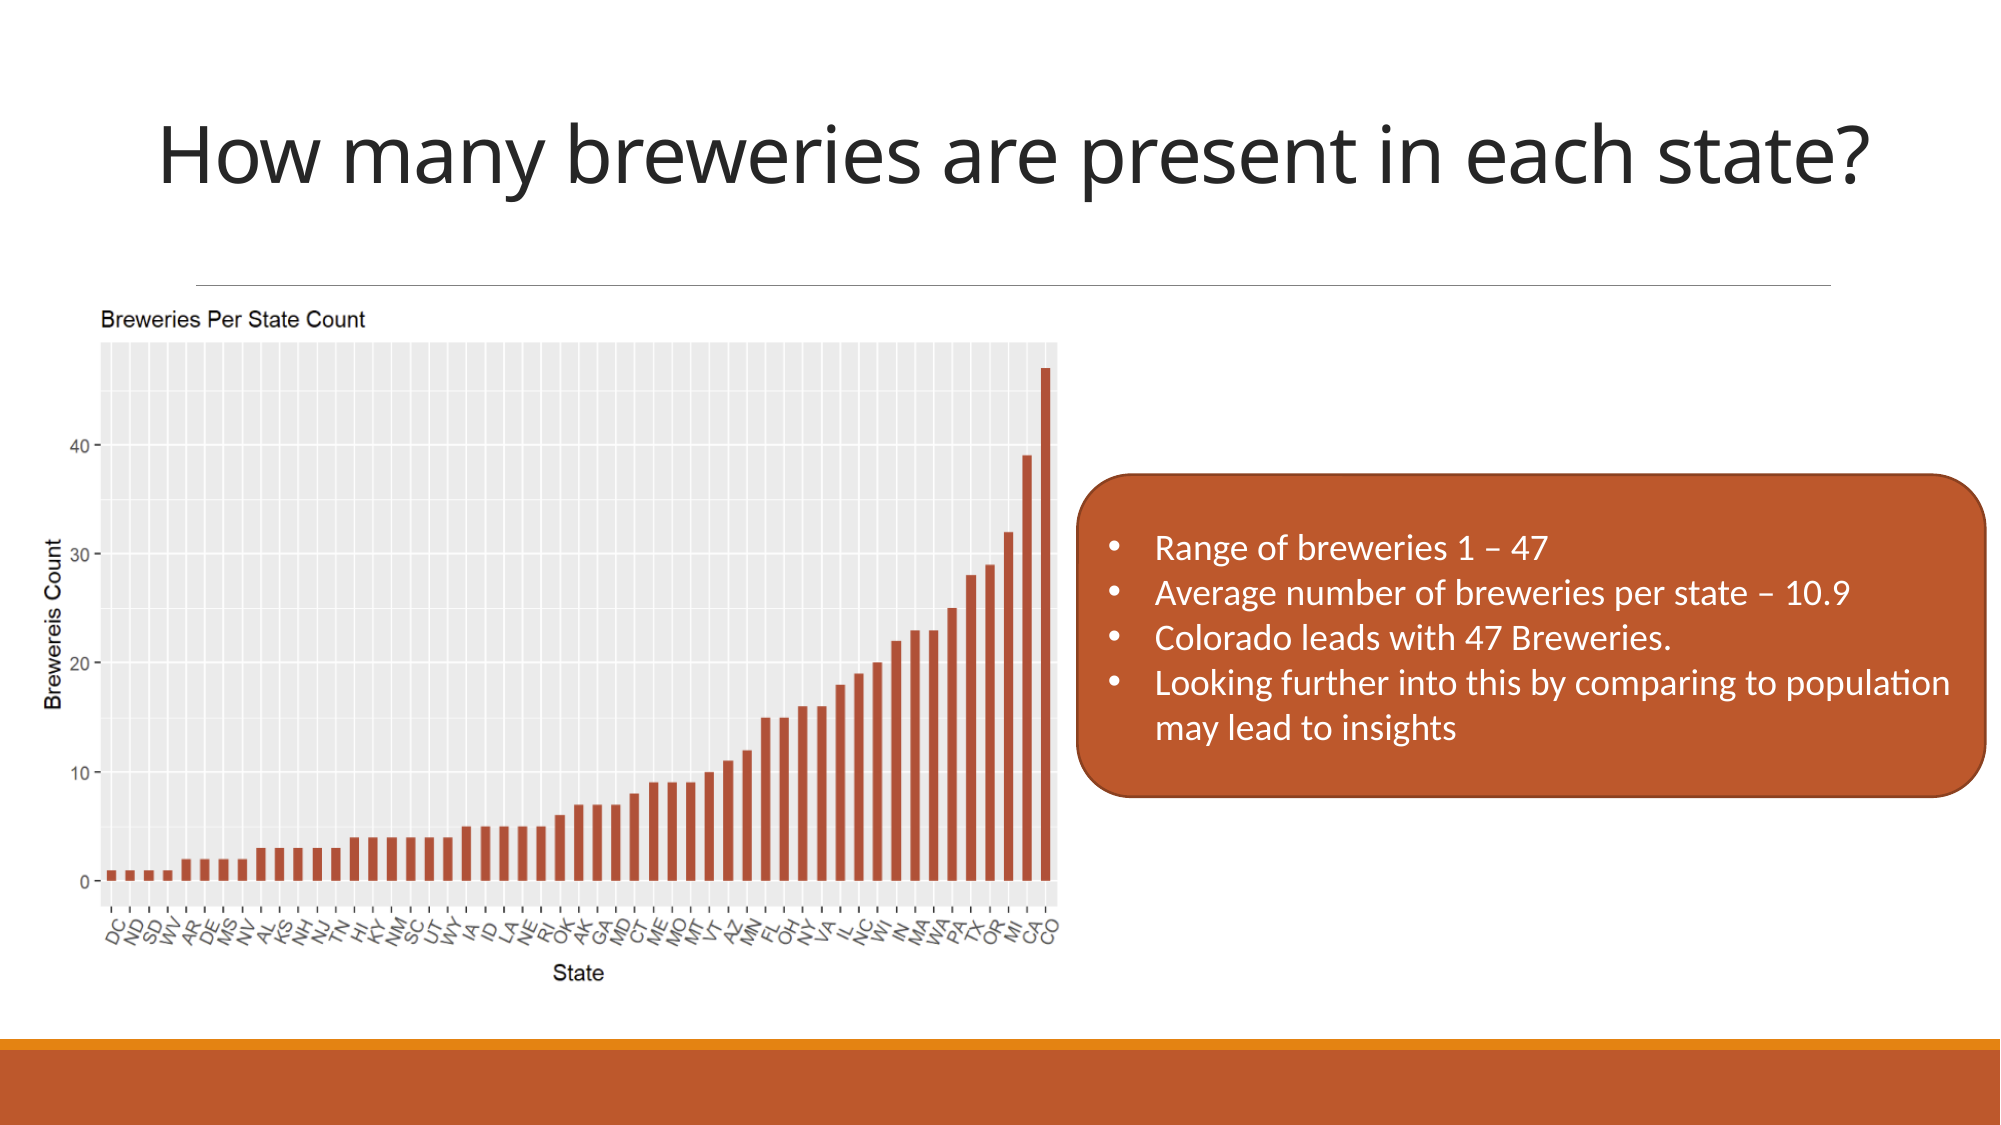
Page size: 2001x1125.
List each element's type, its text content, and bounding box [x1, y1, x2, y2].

picture [33, 303, 1078, 993]
text_box Range of breweries 1 – 47 Average number of breweries per state – 10.9 Colorado leads with 47 Breweries. Looking further into this by comparing to population may lead to insights [1086, 473, 1987, 799]
title How many breweries are present in each state? [141, 33, 1931, 208]
